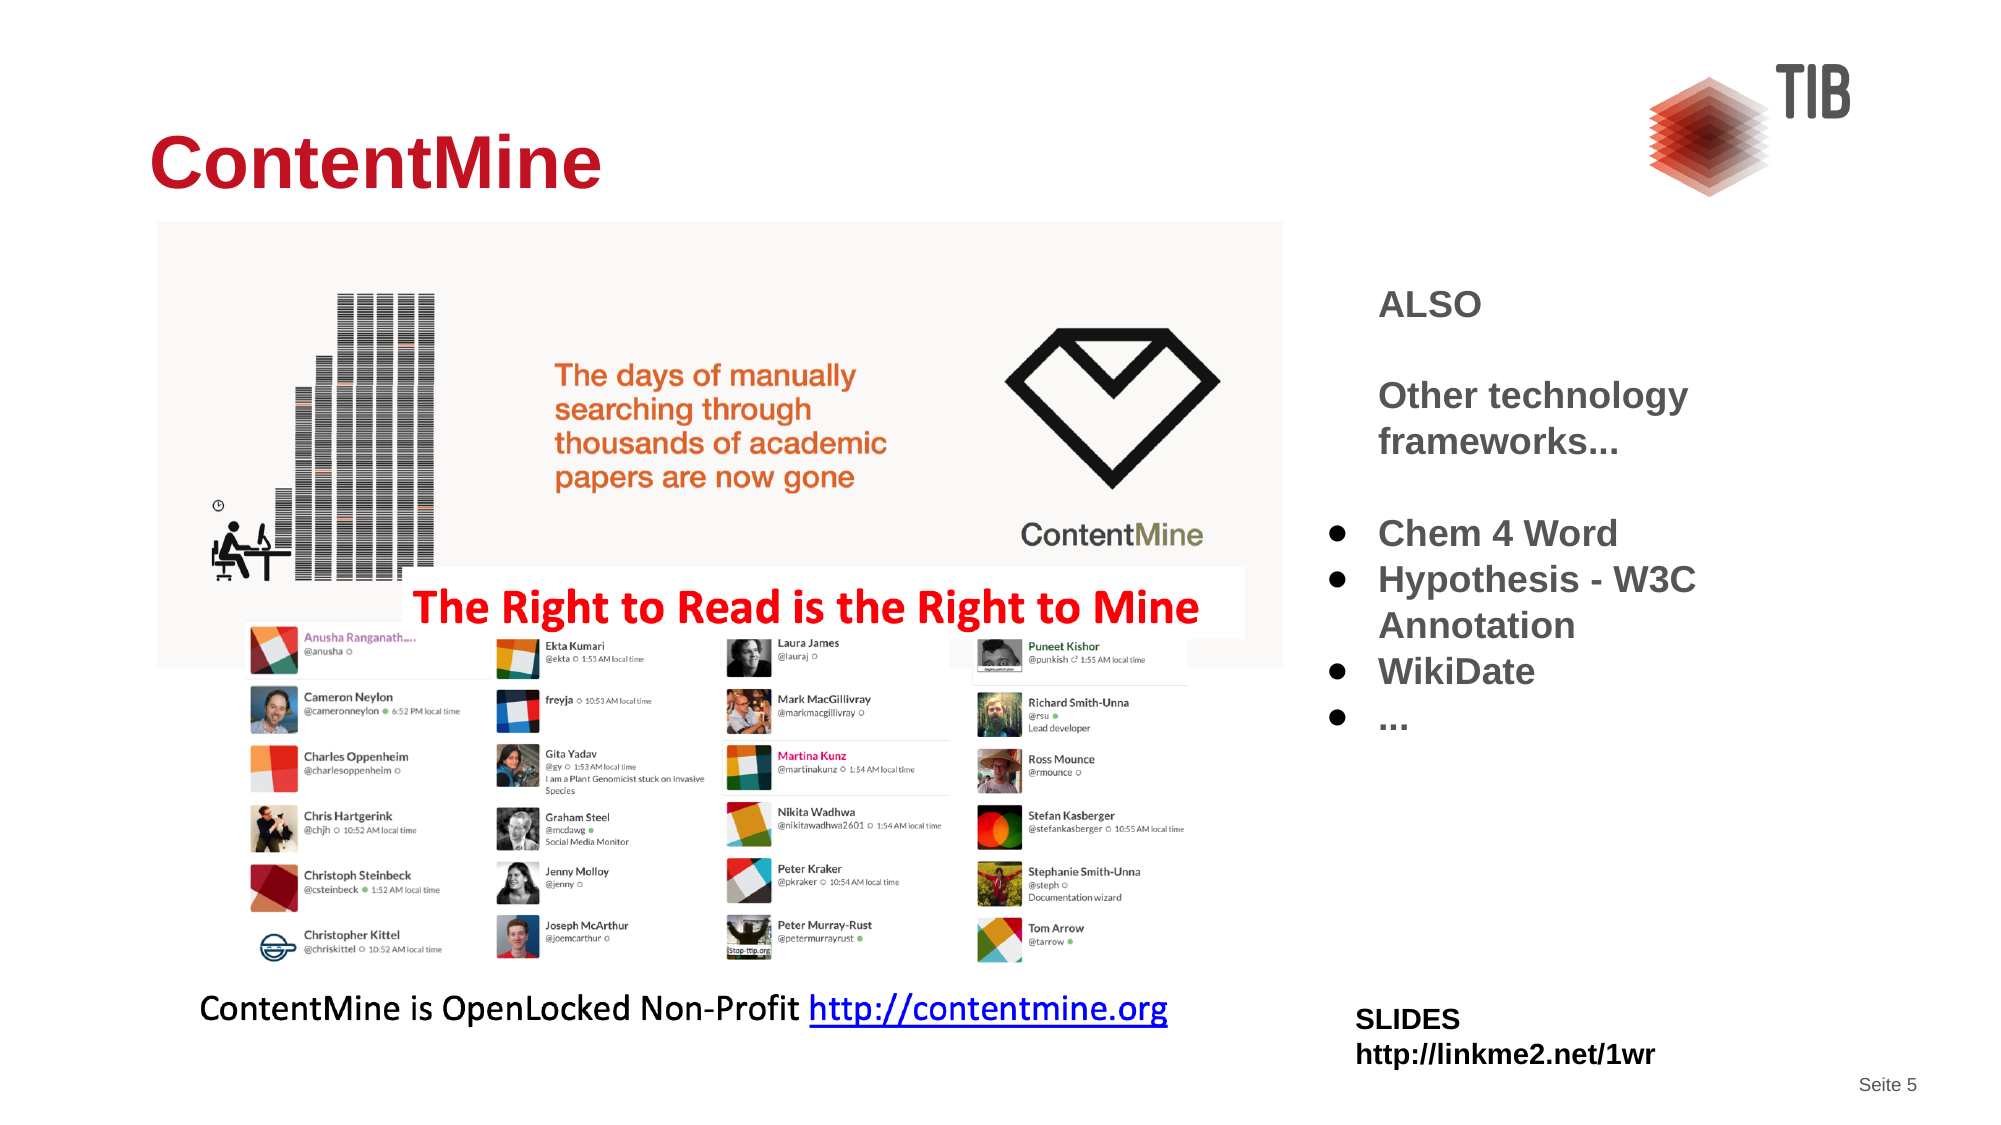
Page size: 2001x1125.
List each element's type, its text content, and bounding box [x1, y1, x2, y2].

picture [1649, 64, 1850, 197]
list ALSO Other technology frameworks... Chem 4 Word Hypothesis - W3C Annotation WikiDate ... http://linkme2.net/1wr [1303, 278, 1886, 594]
text_box SLIDES http://linkme2.net/1wr [1340, 985, 1786, 1109]
title ContentMine [149, 101, 1651, 220]
picture [157, 219, 1283, 1064]
